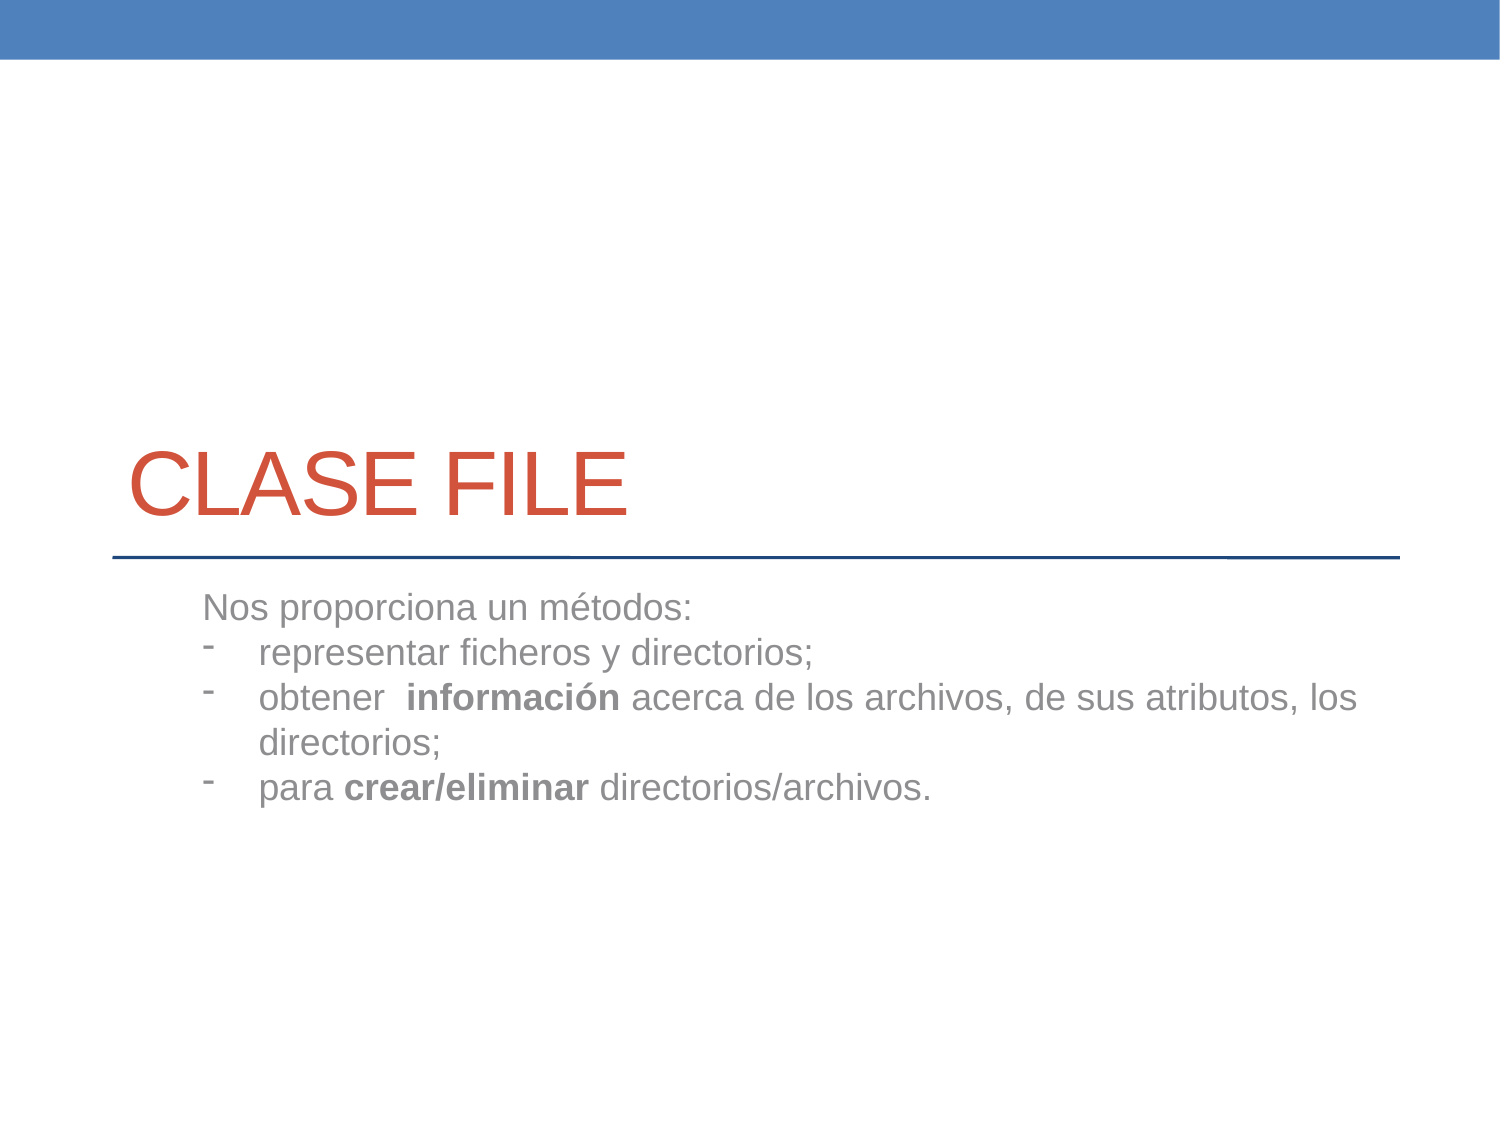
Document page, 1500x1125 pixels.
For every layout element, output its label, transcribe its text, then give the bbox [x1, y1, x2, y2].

text_box Nos proporciona un métodos: representar ficheros y directorios; obtener información acerca de los archivos, de sus atributos, los directorios; para crear/eliminar directorios/archivos. [112, 575, 1400, 953]
text_box Clase file [112, 224, 1400, 541]
